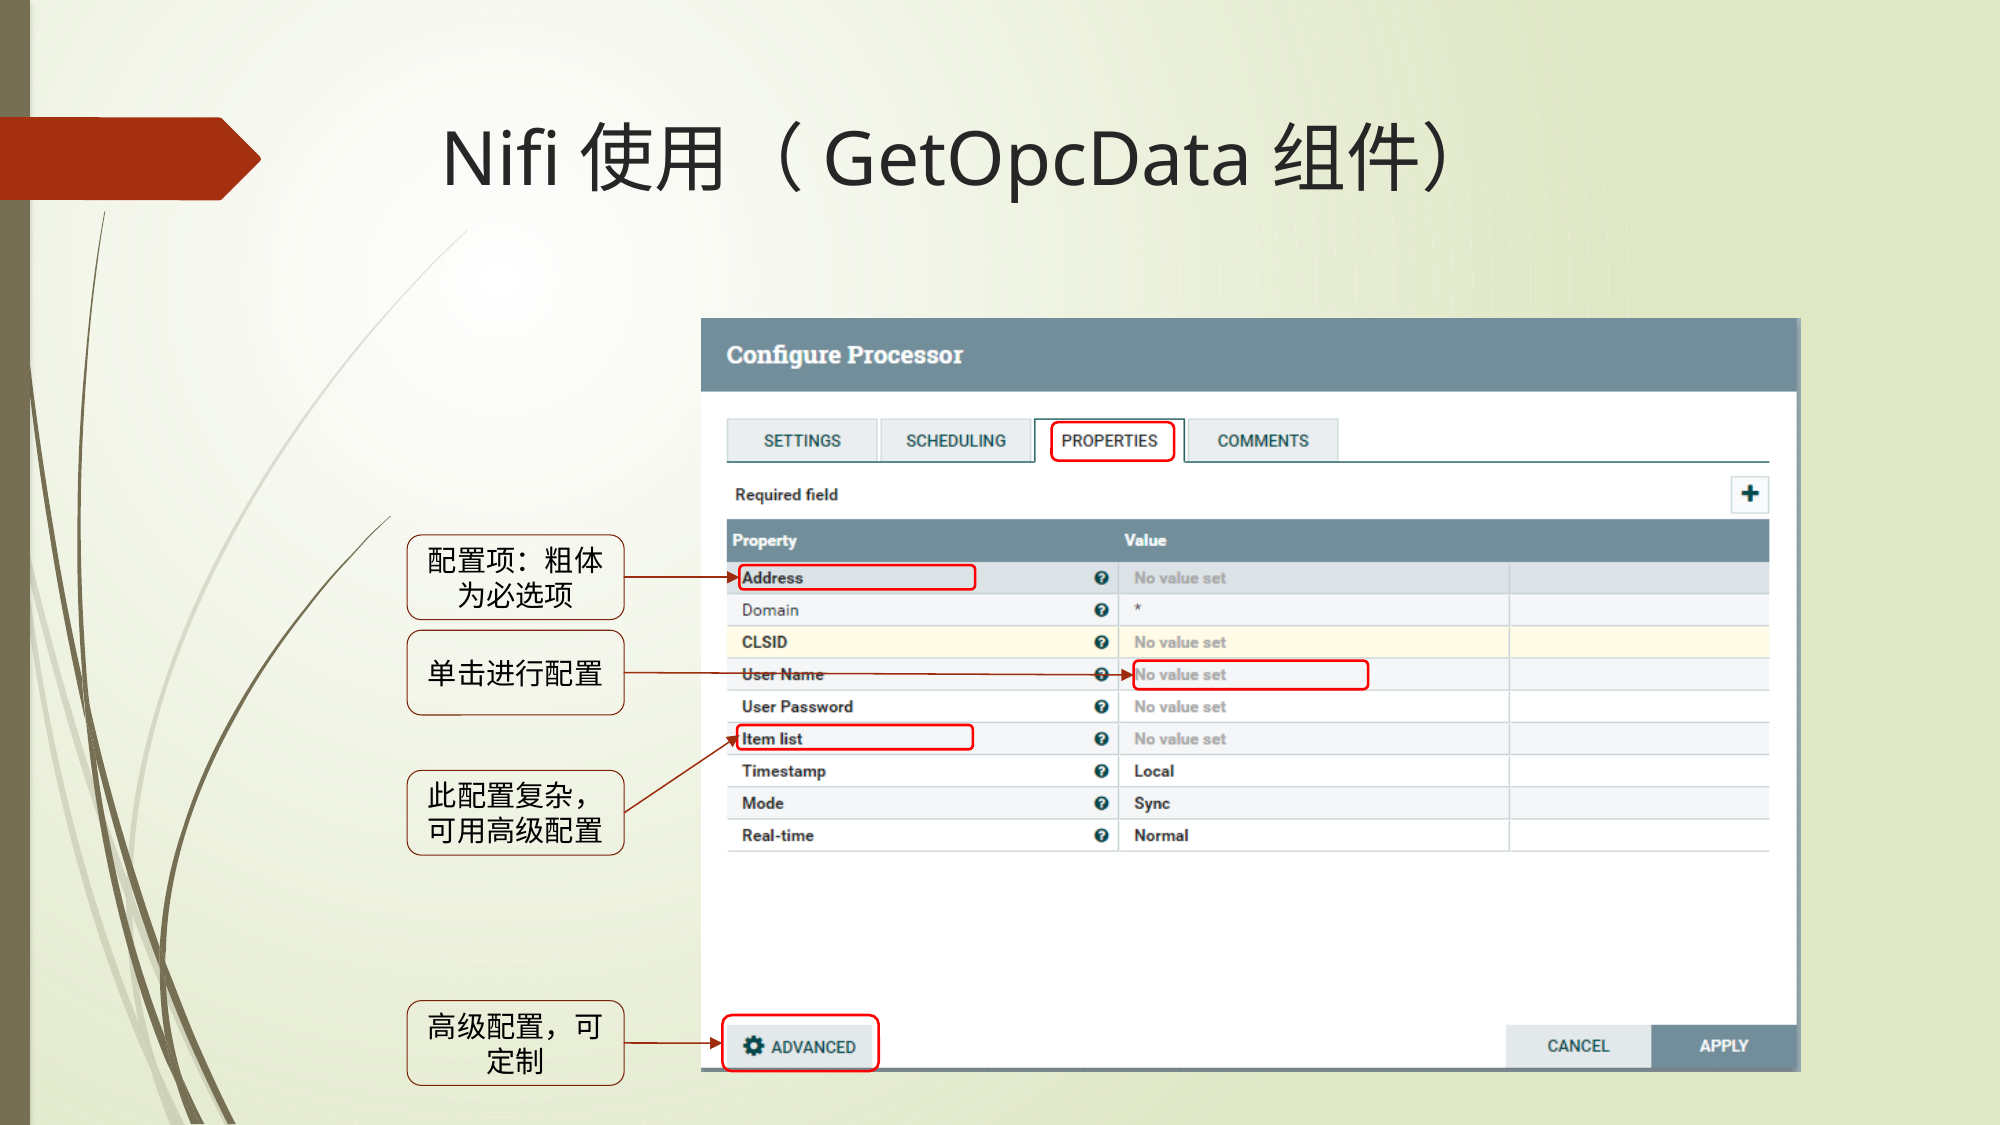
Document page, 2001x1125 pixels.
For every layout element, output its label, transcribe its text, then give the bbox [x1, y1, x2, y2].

text_box 此配置复杂，可用高级配置 [405, 769, 626, 857]
picture [701, 317, 1802, 1072]
title Nifi使用（GetOpcData组件） [425, 102, 1888, 313]
text_box 高级配置，可定制 [405, 999, 626, 1087]
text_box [623, 734, 740, 813]
text_box 配置项：粗体为必选项 [405, 533, 626, 621]
text_box 单击进行配置 [405, 628, 626, 717]
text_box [623, 672, 1134, 676]
